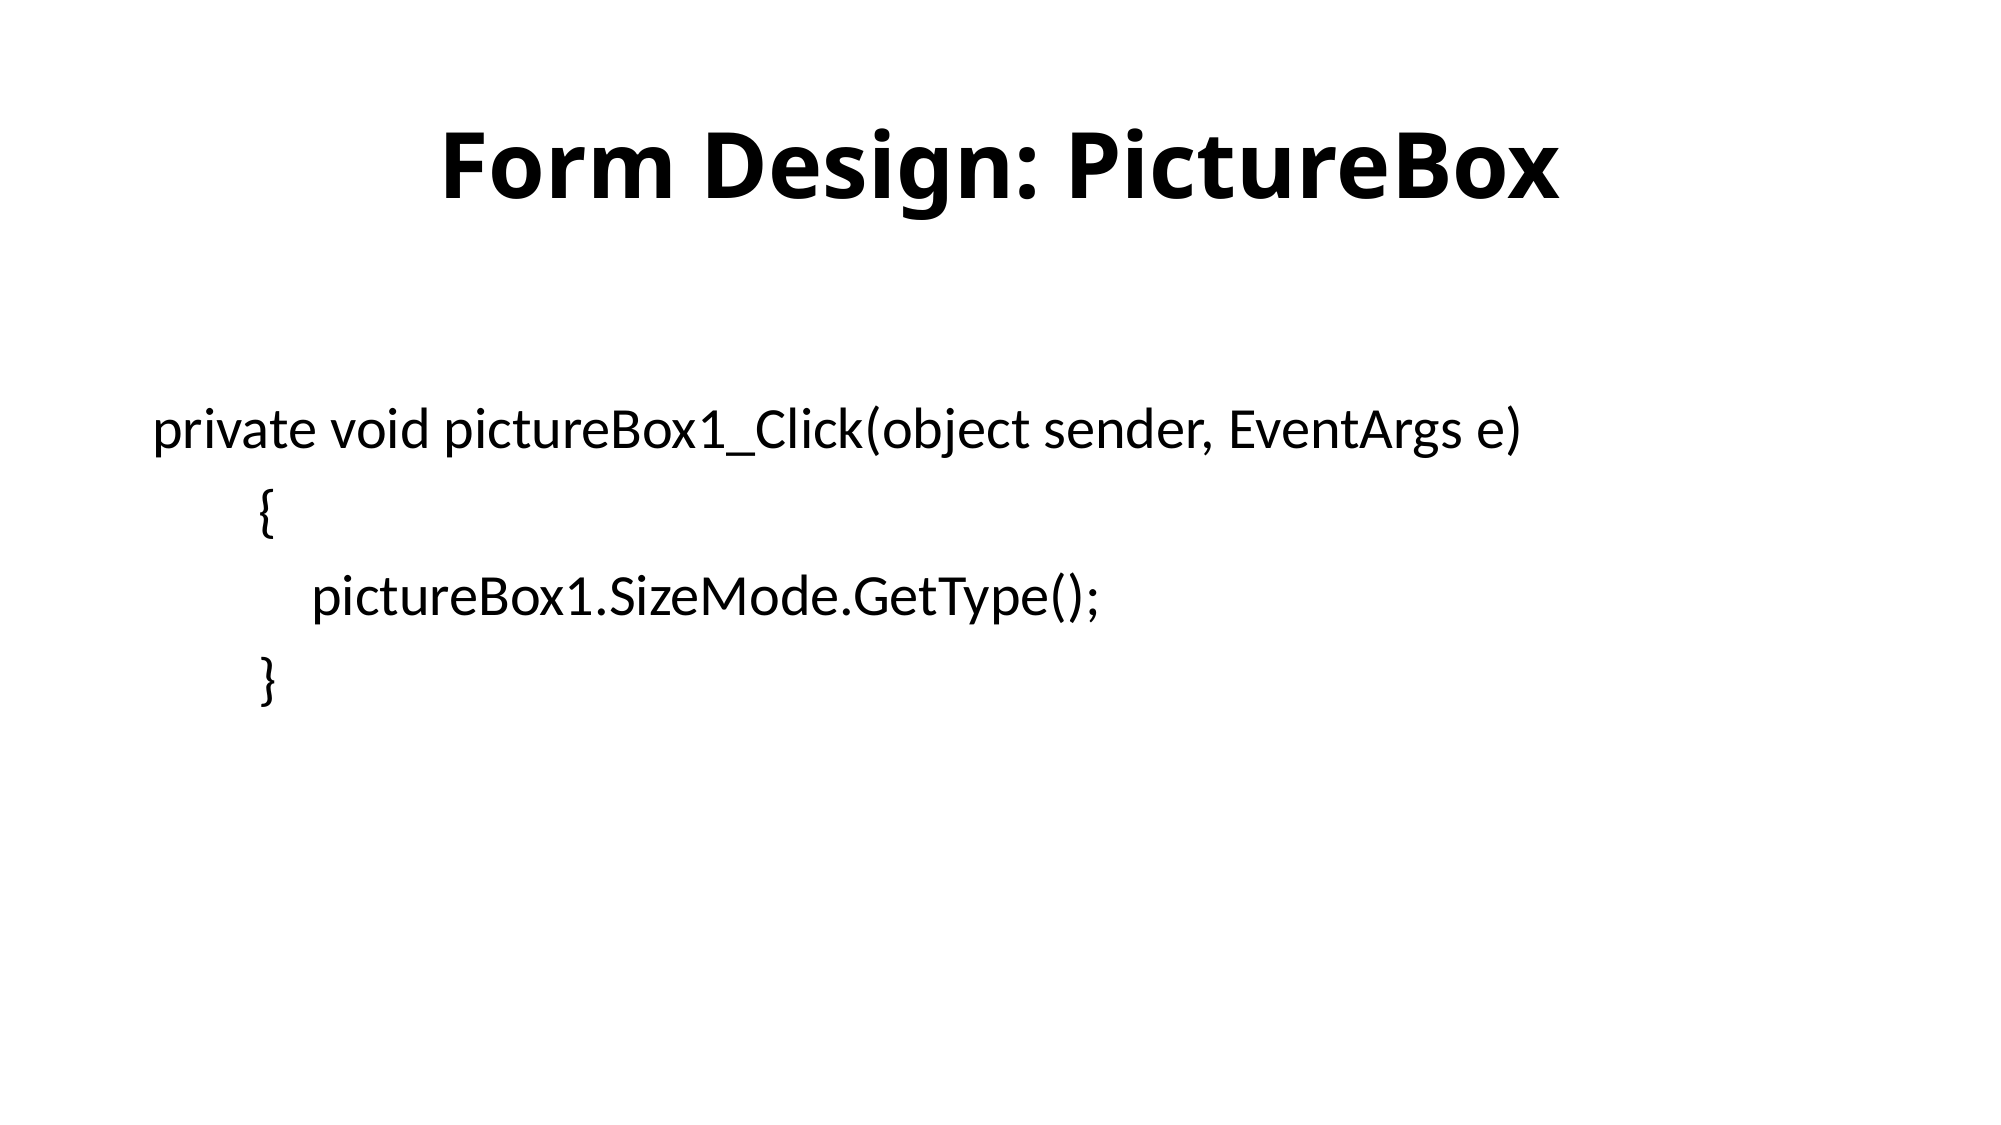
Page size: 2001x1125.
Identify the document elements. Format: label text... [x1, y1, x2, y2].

title Form Design: PictureBox [137, 59, 1863, 278]
list private void pictureBox1_Click(object sender, EventArgs e) { pictureBox1.SizeMode.GetType(); } [137, 299, 1863, 1014]
